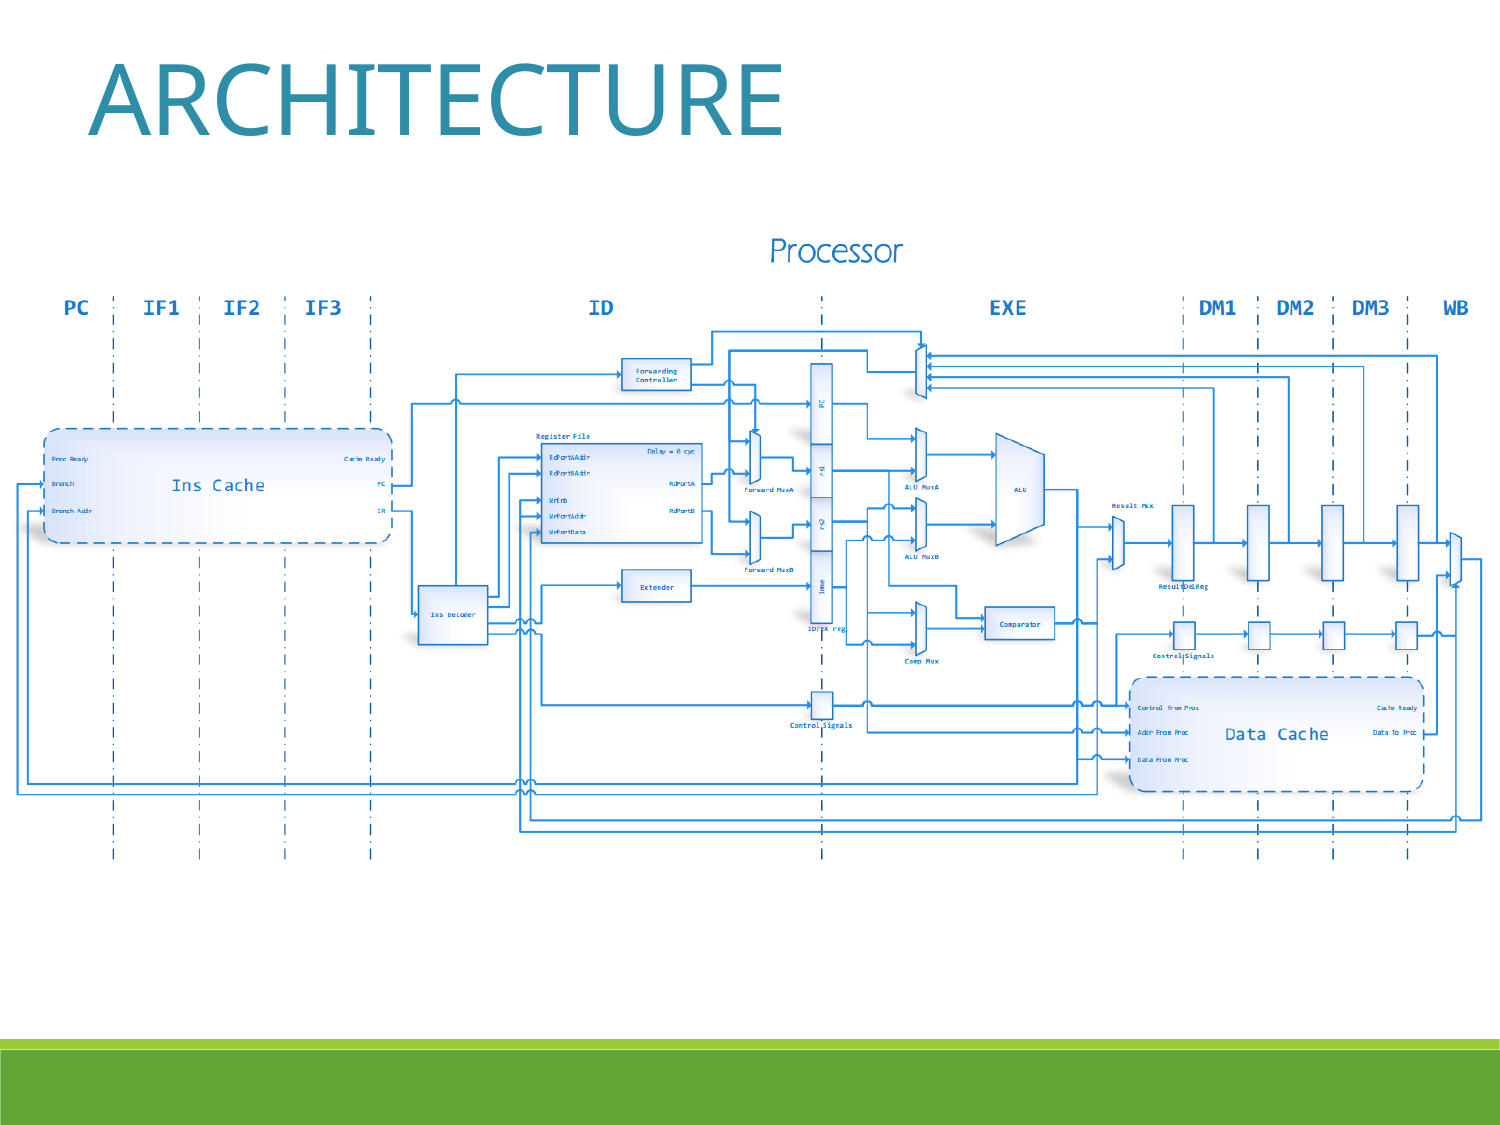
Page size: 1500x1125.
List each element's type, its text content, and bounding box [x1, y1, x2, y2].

picture [0, 228, 1500, 867]
title ARCHITECTURE [74, 47, 1356, 164]
